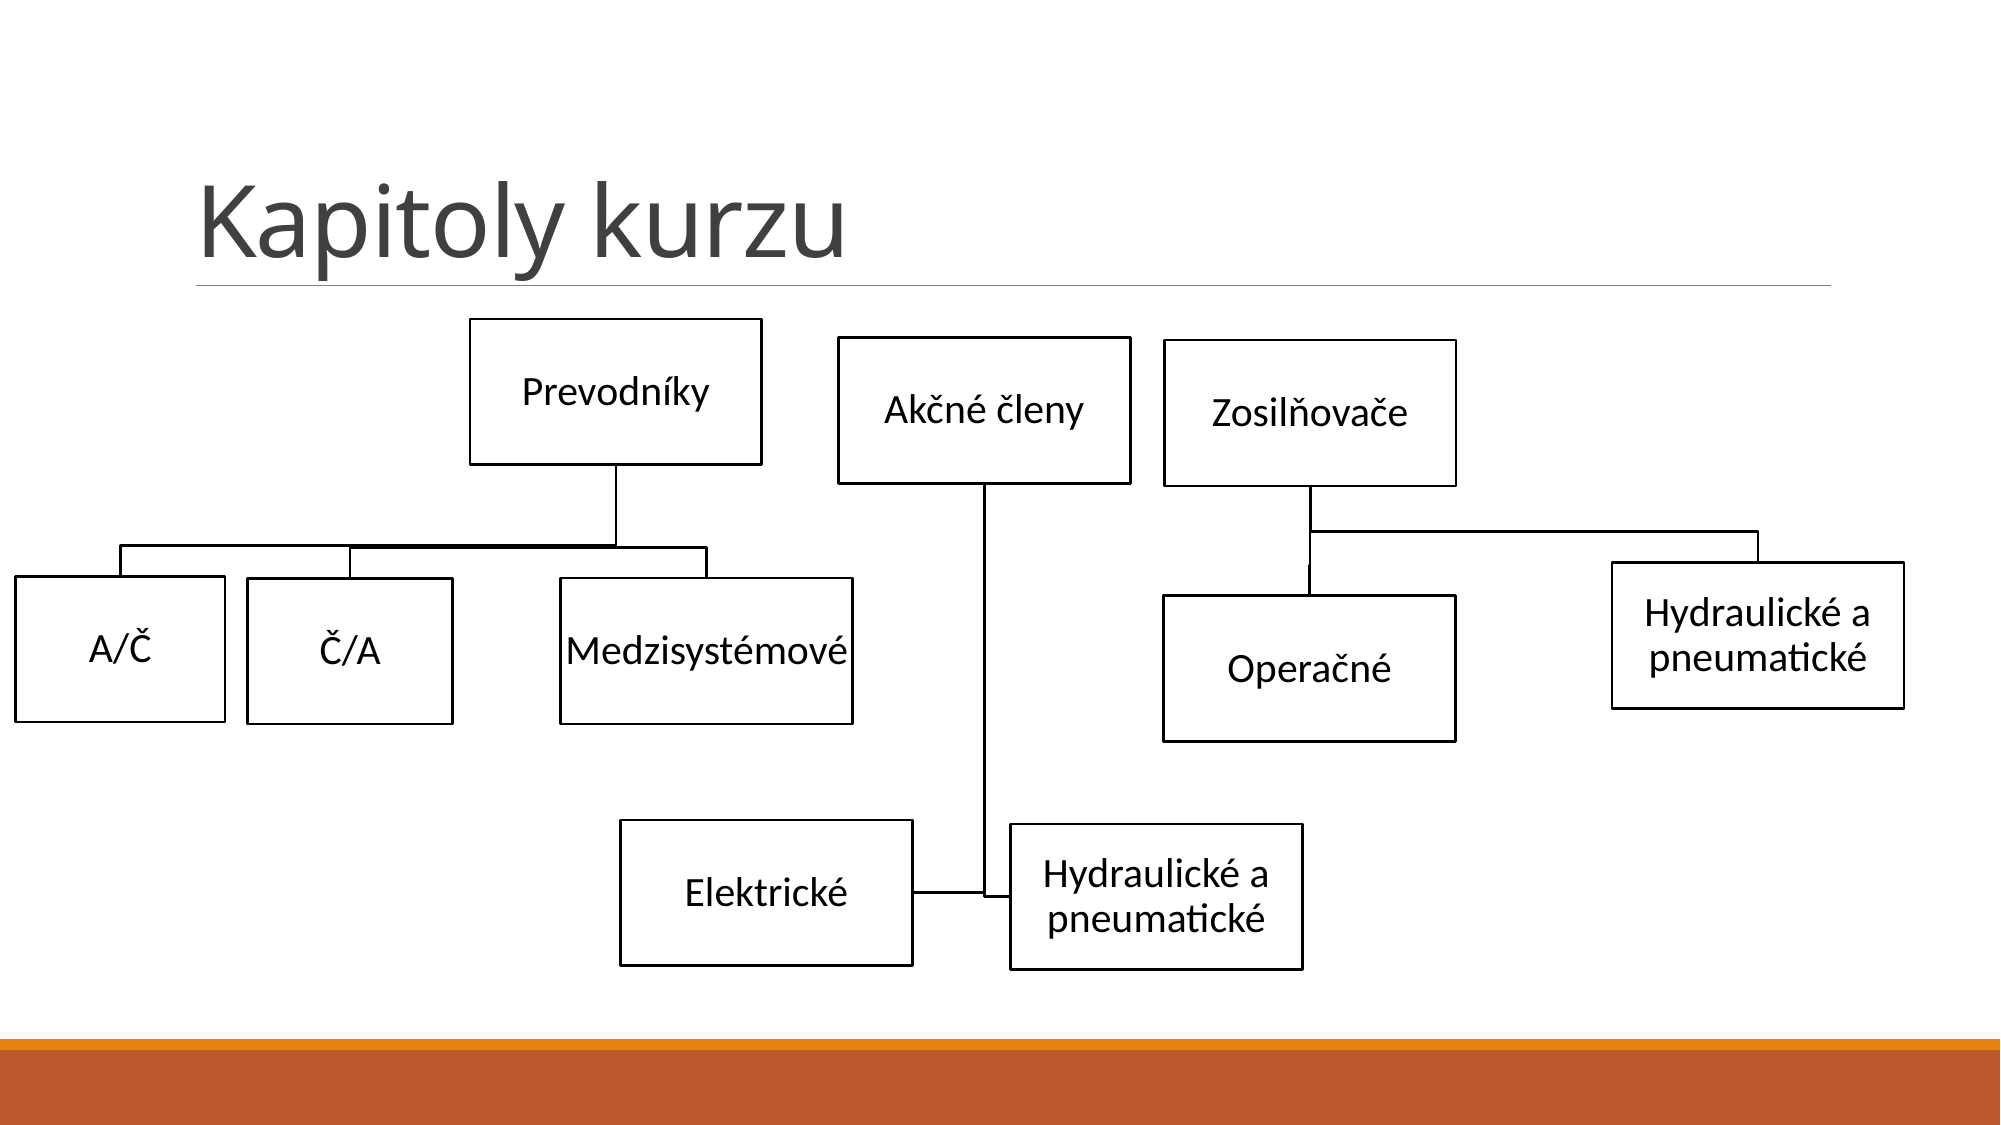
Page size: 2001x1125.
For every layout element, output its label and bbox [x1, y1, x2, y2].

text_box [15, 0, 2000, 1125]
